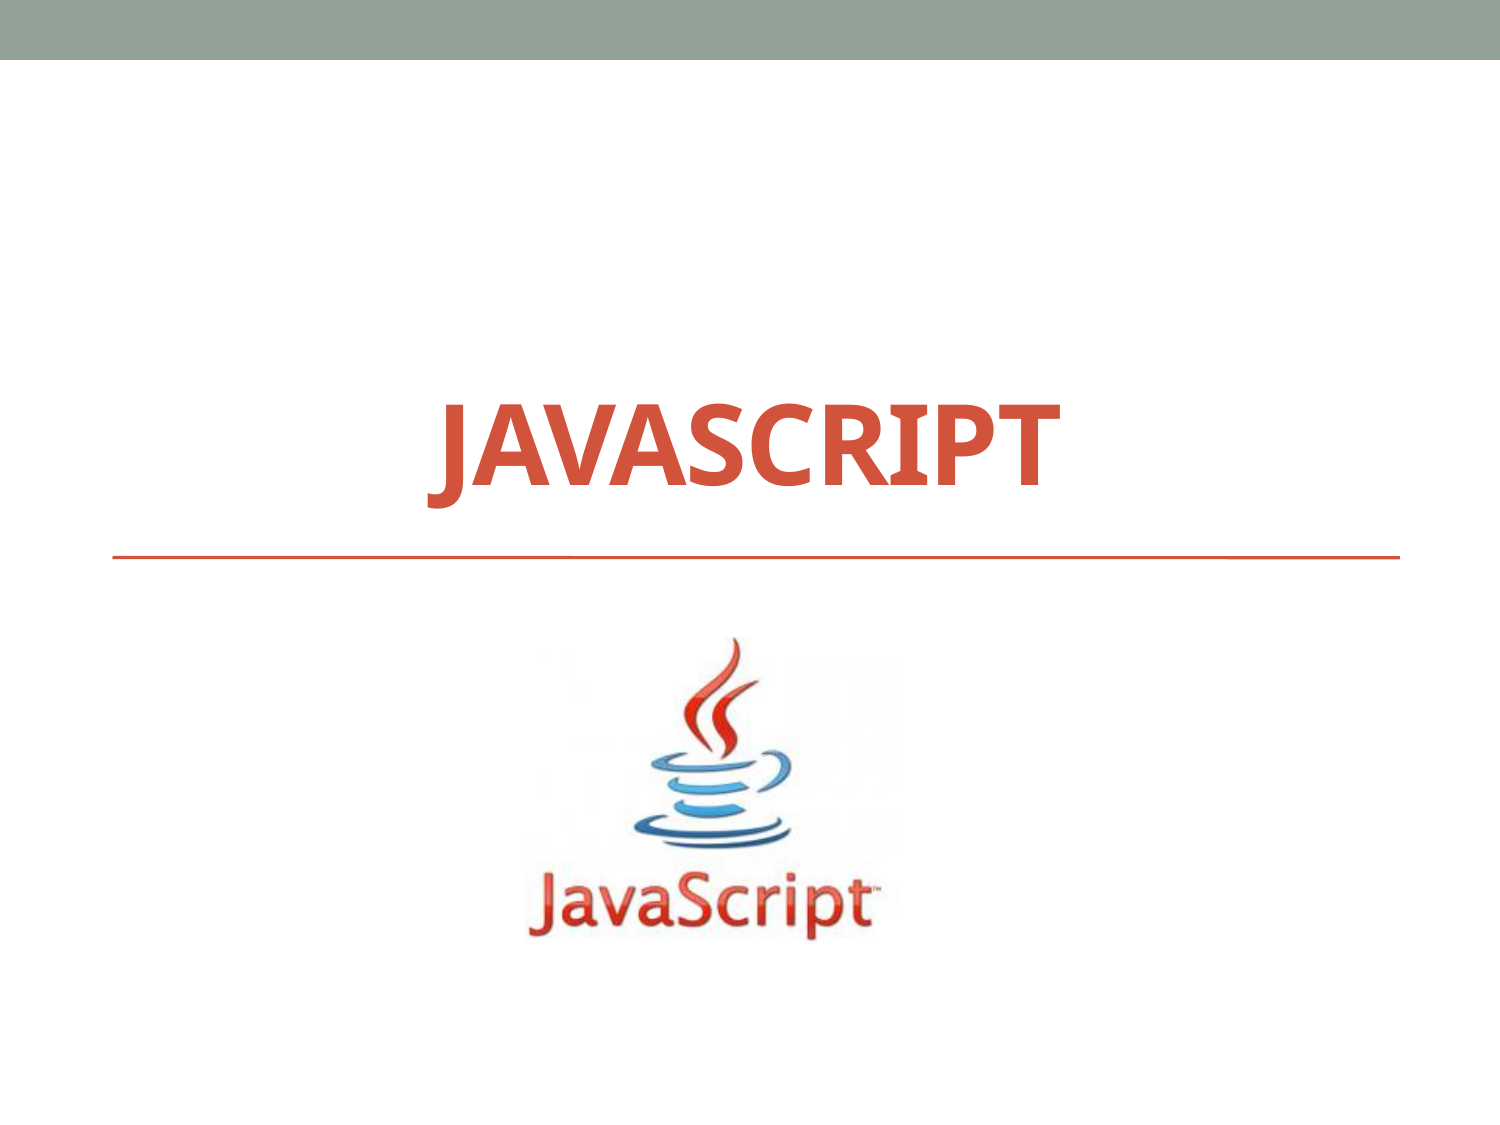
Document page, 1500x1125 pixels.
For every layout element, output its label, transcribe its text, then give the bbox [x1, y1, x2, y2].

picture [524, 637, 901, 944]
title JAVASCRIPT [112, 299, 1388, 516]
